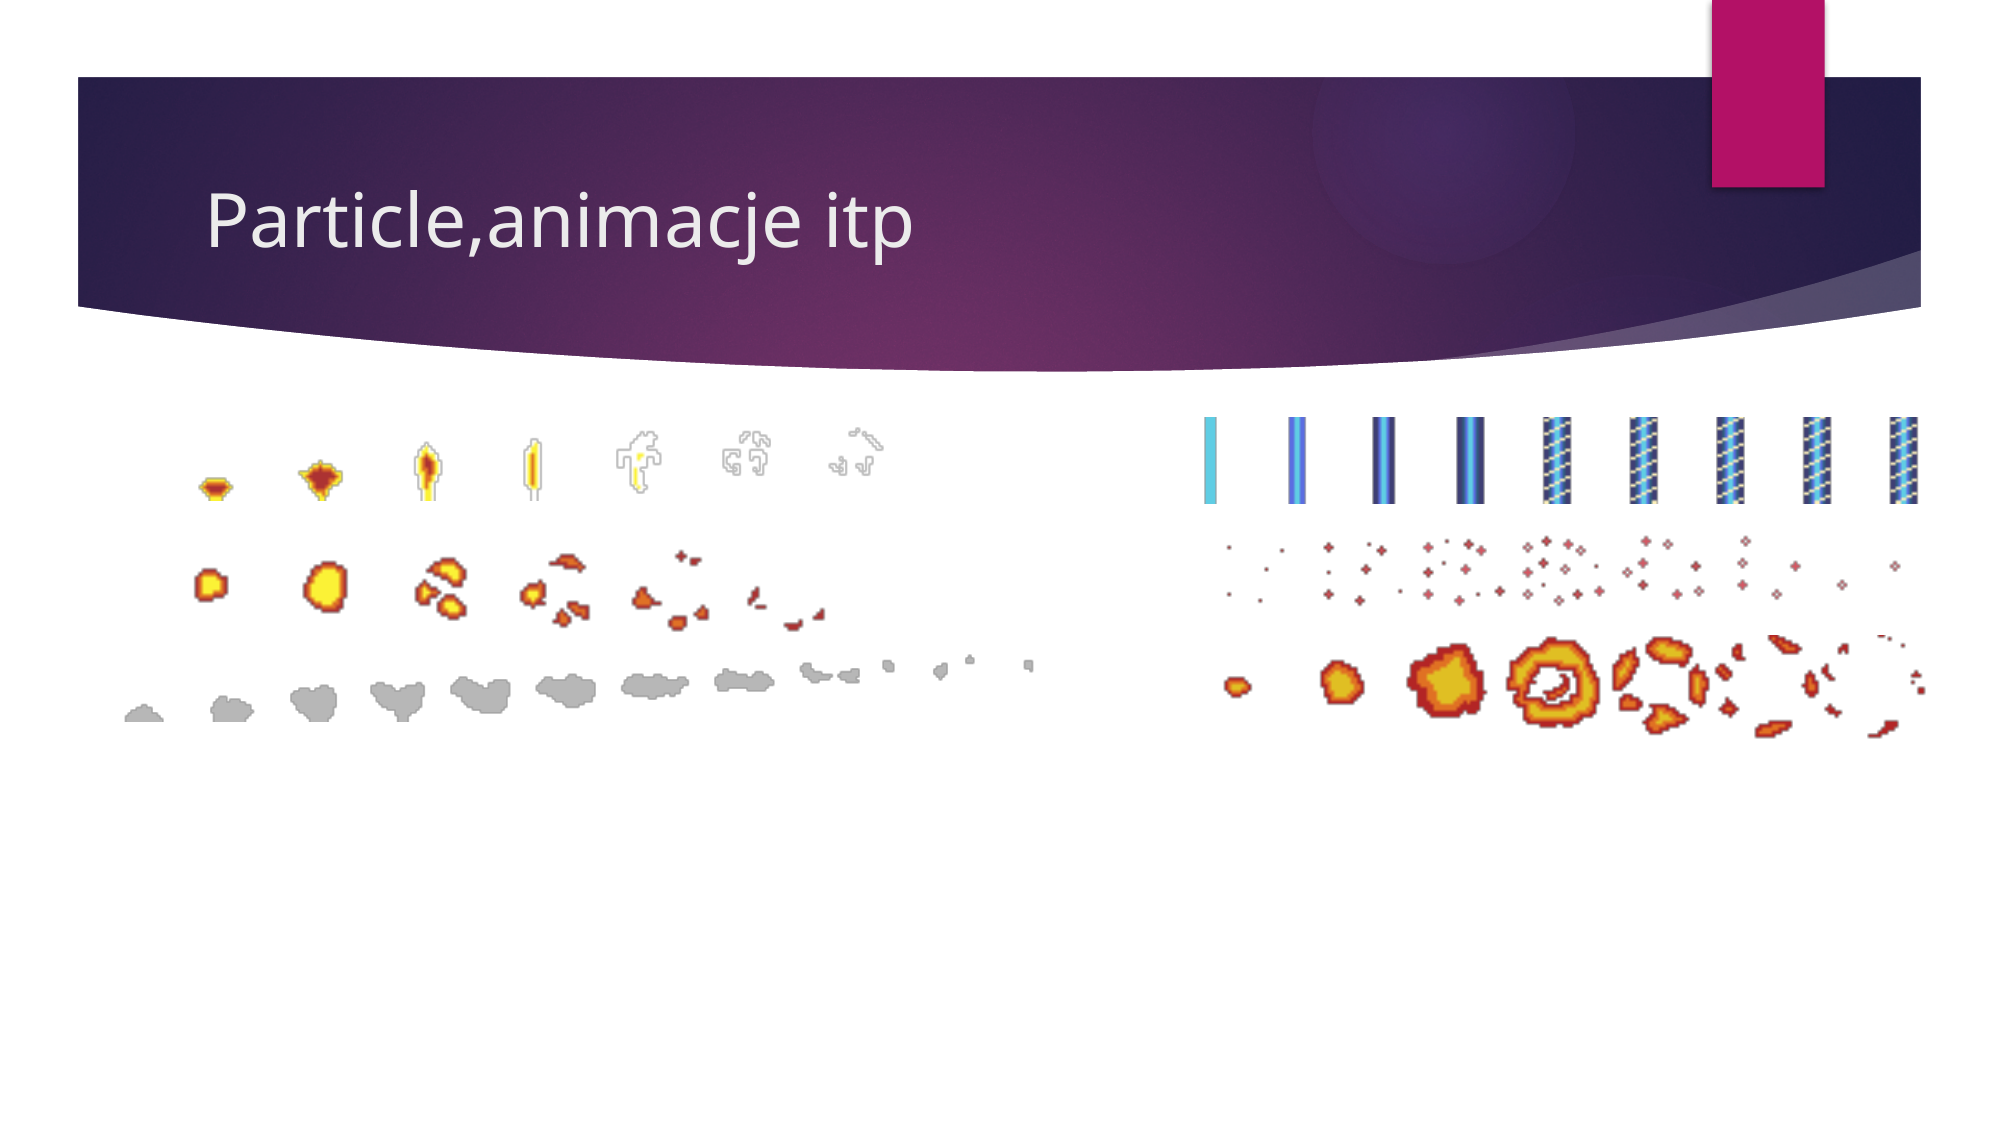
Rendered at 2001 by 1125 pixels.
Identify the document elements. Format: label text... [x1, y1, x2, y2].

picture [1186, 634, 1929, 742]
picture [105, 533, 1044, 722]
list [164, 387, 908, 502]
picture [1168, 417, 1948, 504]
title Particle,animacje itp [189, 159, 1627, 276]
picture [1209, 521, 1907, 622]
